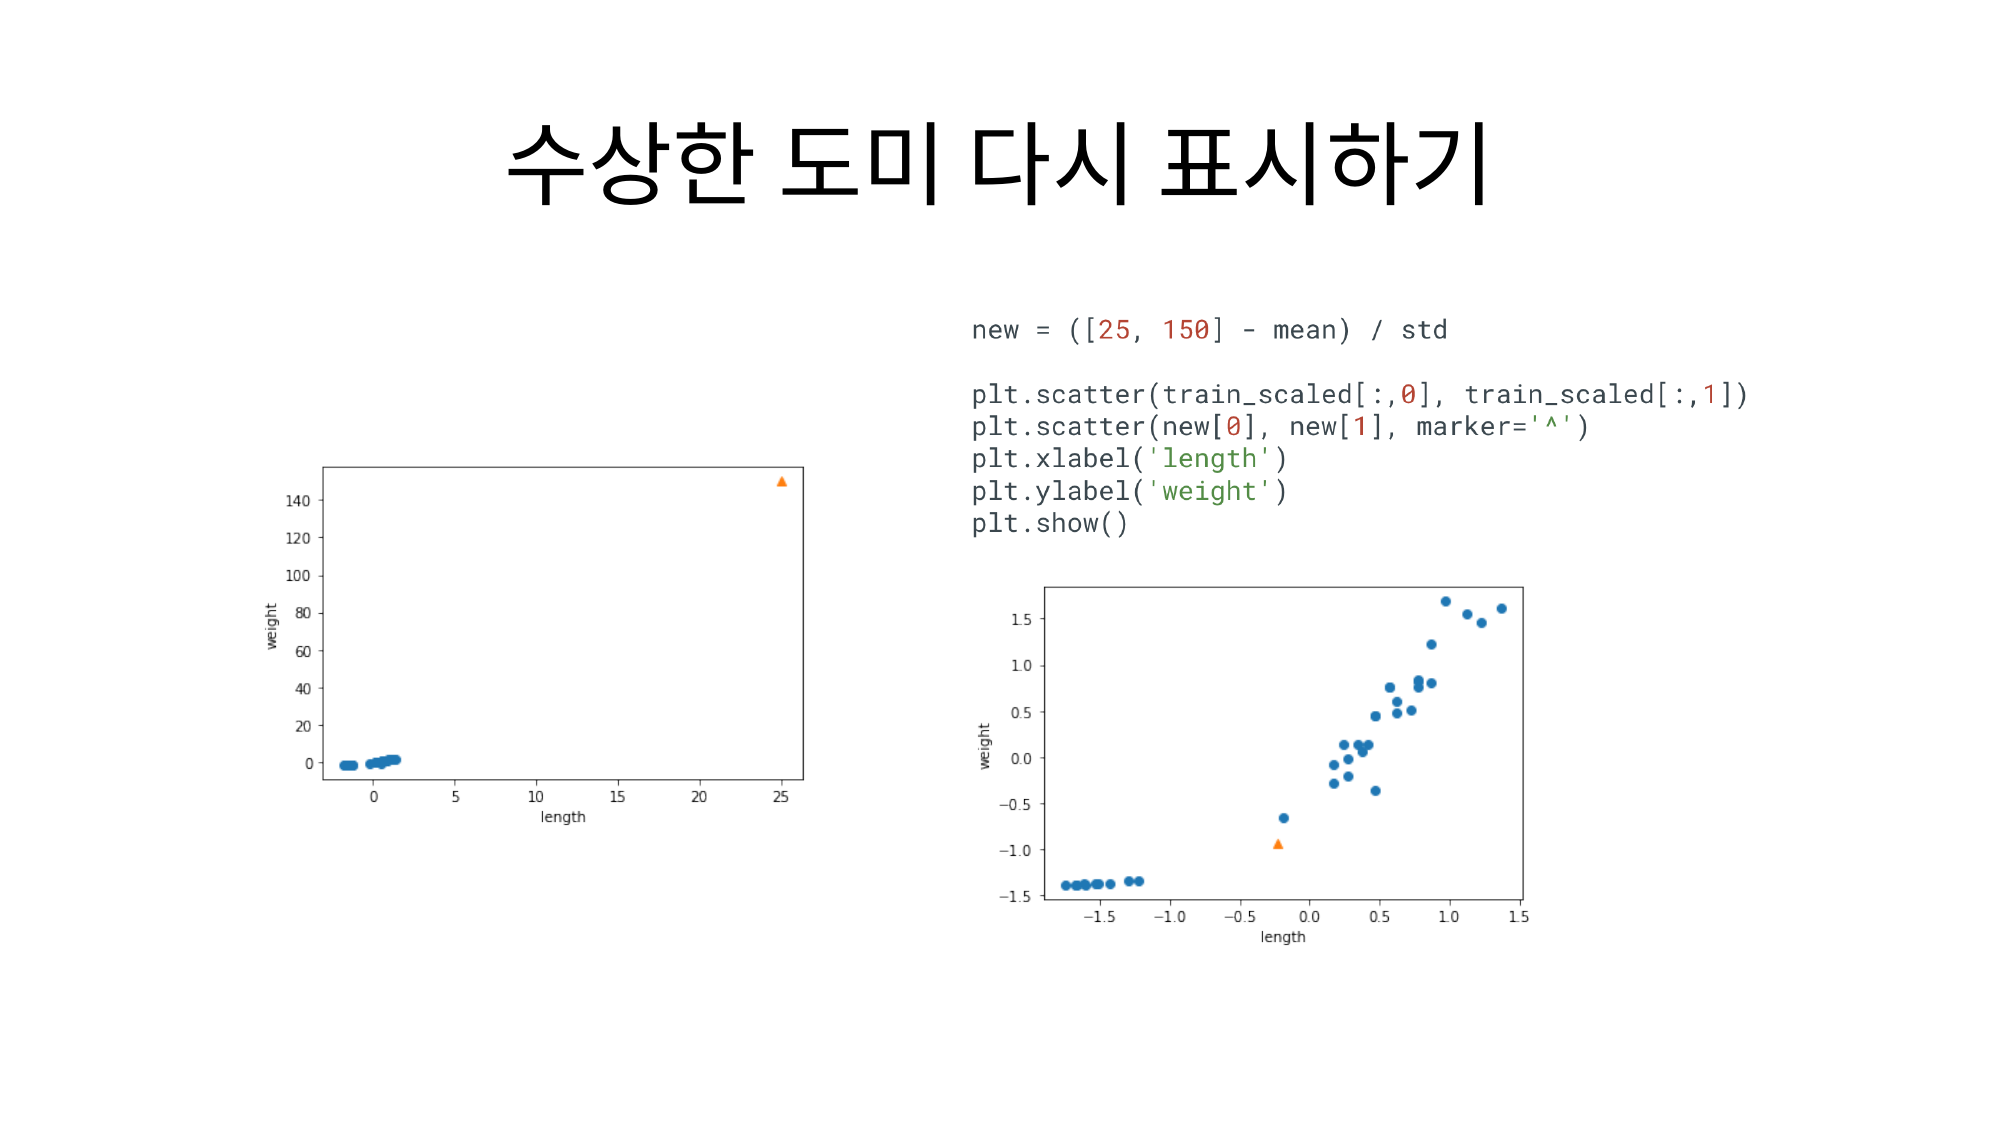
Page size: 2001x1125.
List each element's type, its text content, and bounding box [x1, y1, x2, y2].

picture [968, 578, 1540, 954]
picture [968, 307, 1768, 563]
title 수상한 도미 다시 표시하기 [137, 59, 1863, 278]
picture [255, 458, 813, 834]
